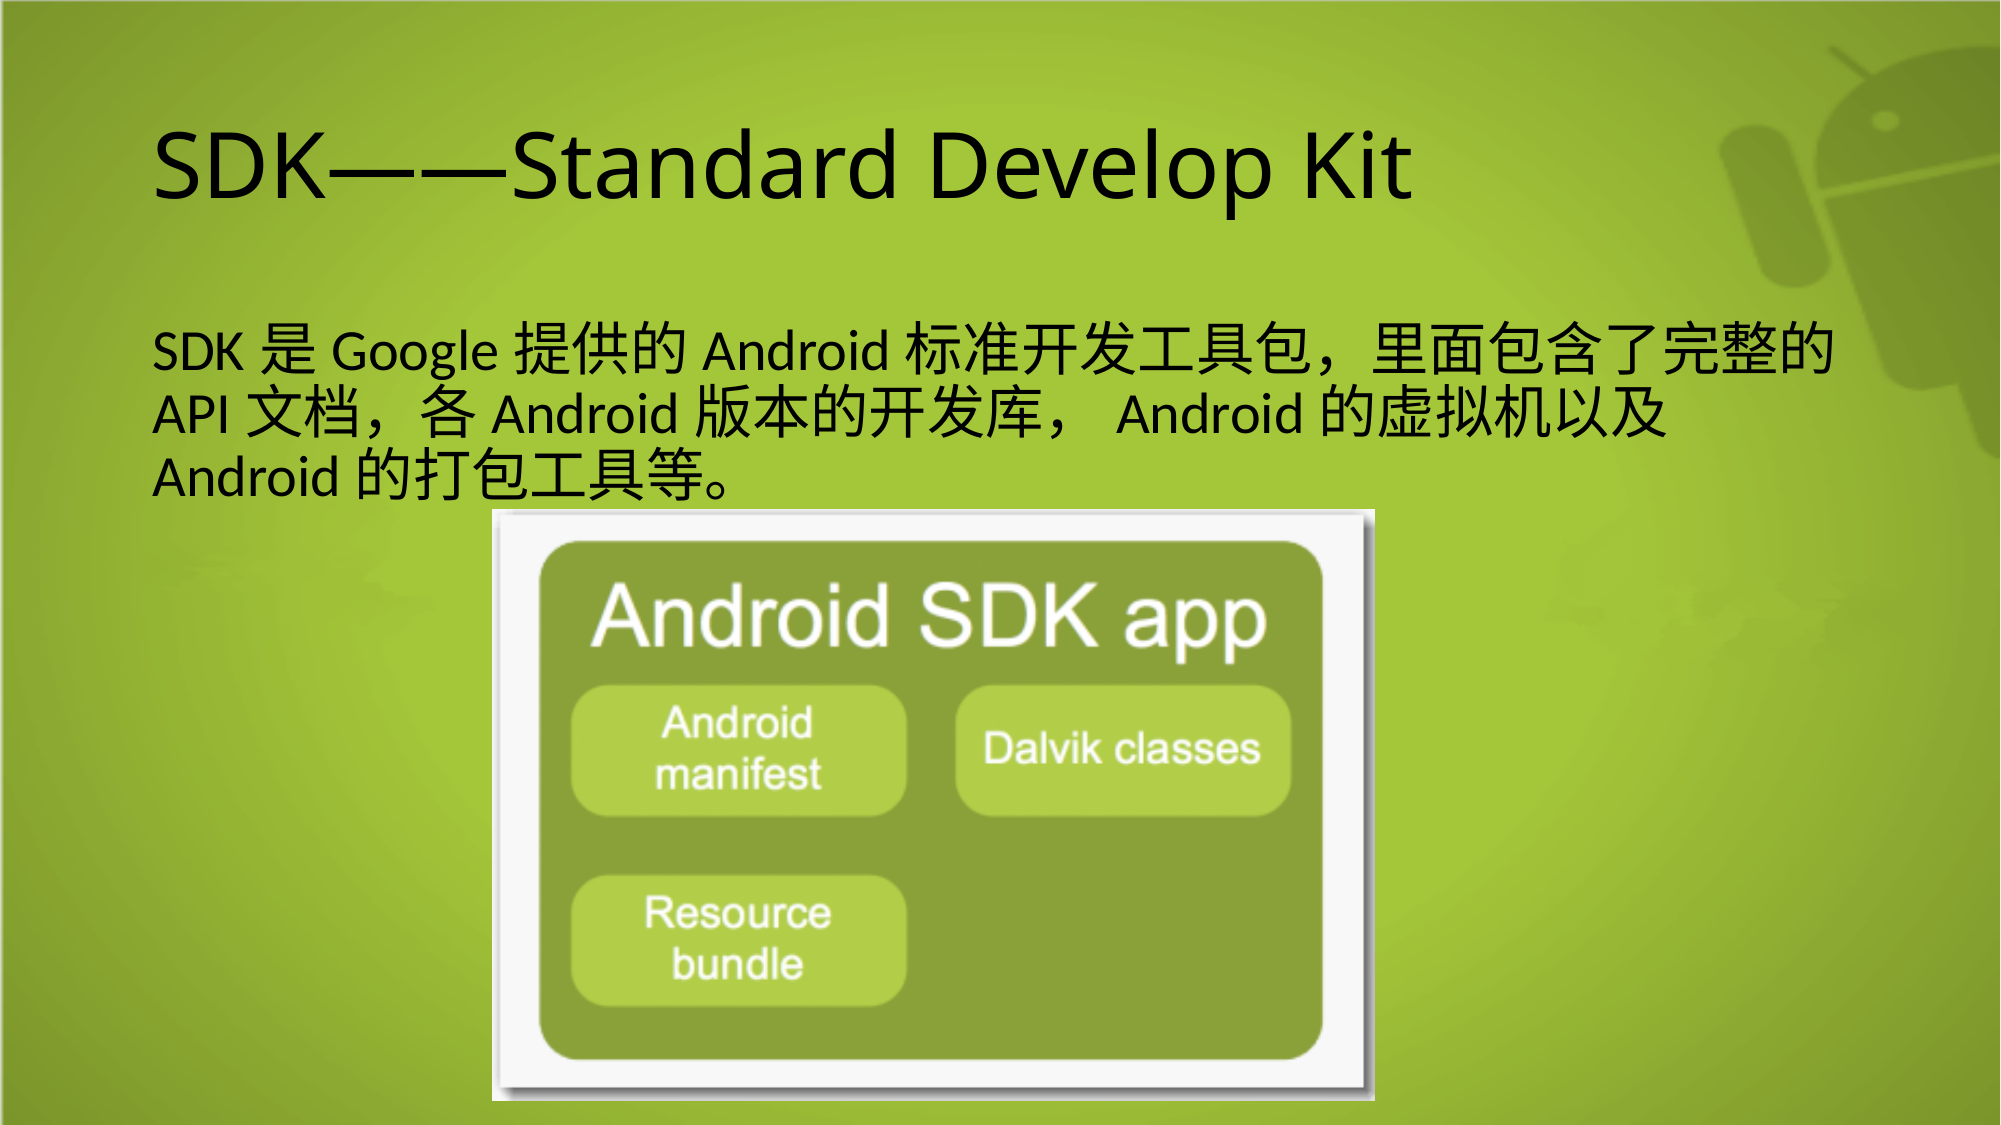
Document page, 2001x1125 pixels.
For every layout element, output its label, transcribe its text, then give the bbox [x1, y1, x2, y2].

picture [0, 0, 2001, 1125]
list SDK是Google提供的Android标准开发工具包，里面包含了完整的 API文档，各Android版本的开发库，Android的虚拟机以及Android的打包工具等。 [137, 312, 1863, 1027]
title SDK——Standard Develop Kit [137, 59, 1863, 278]
